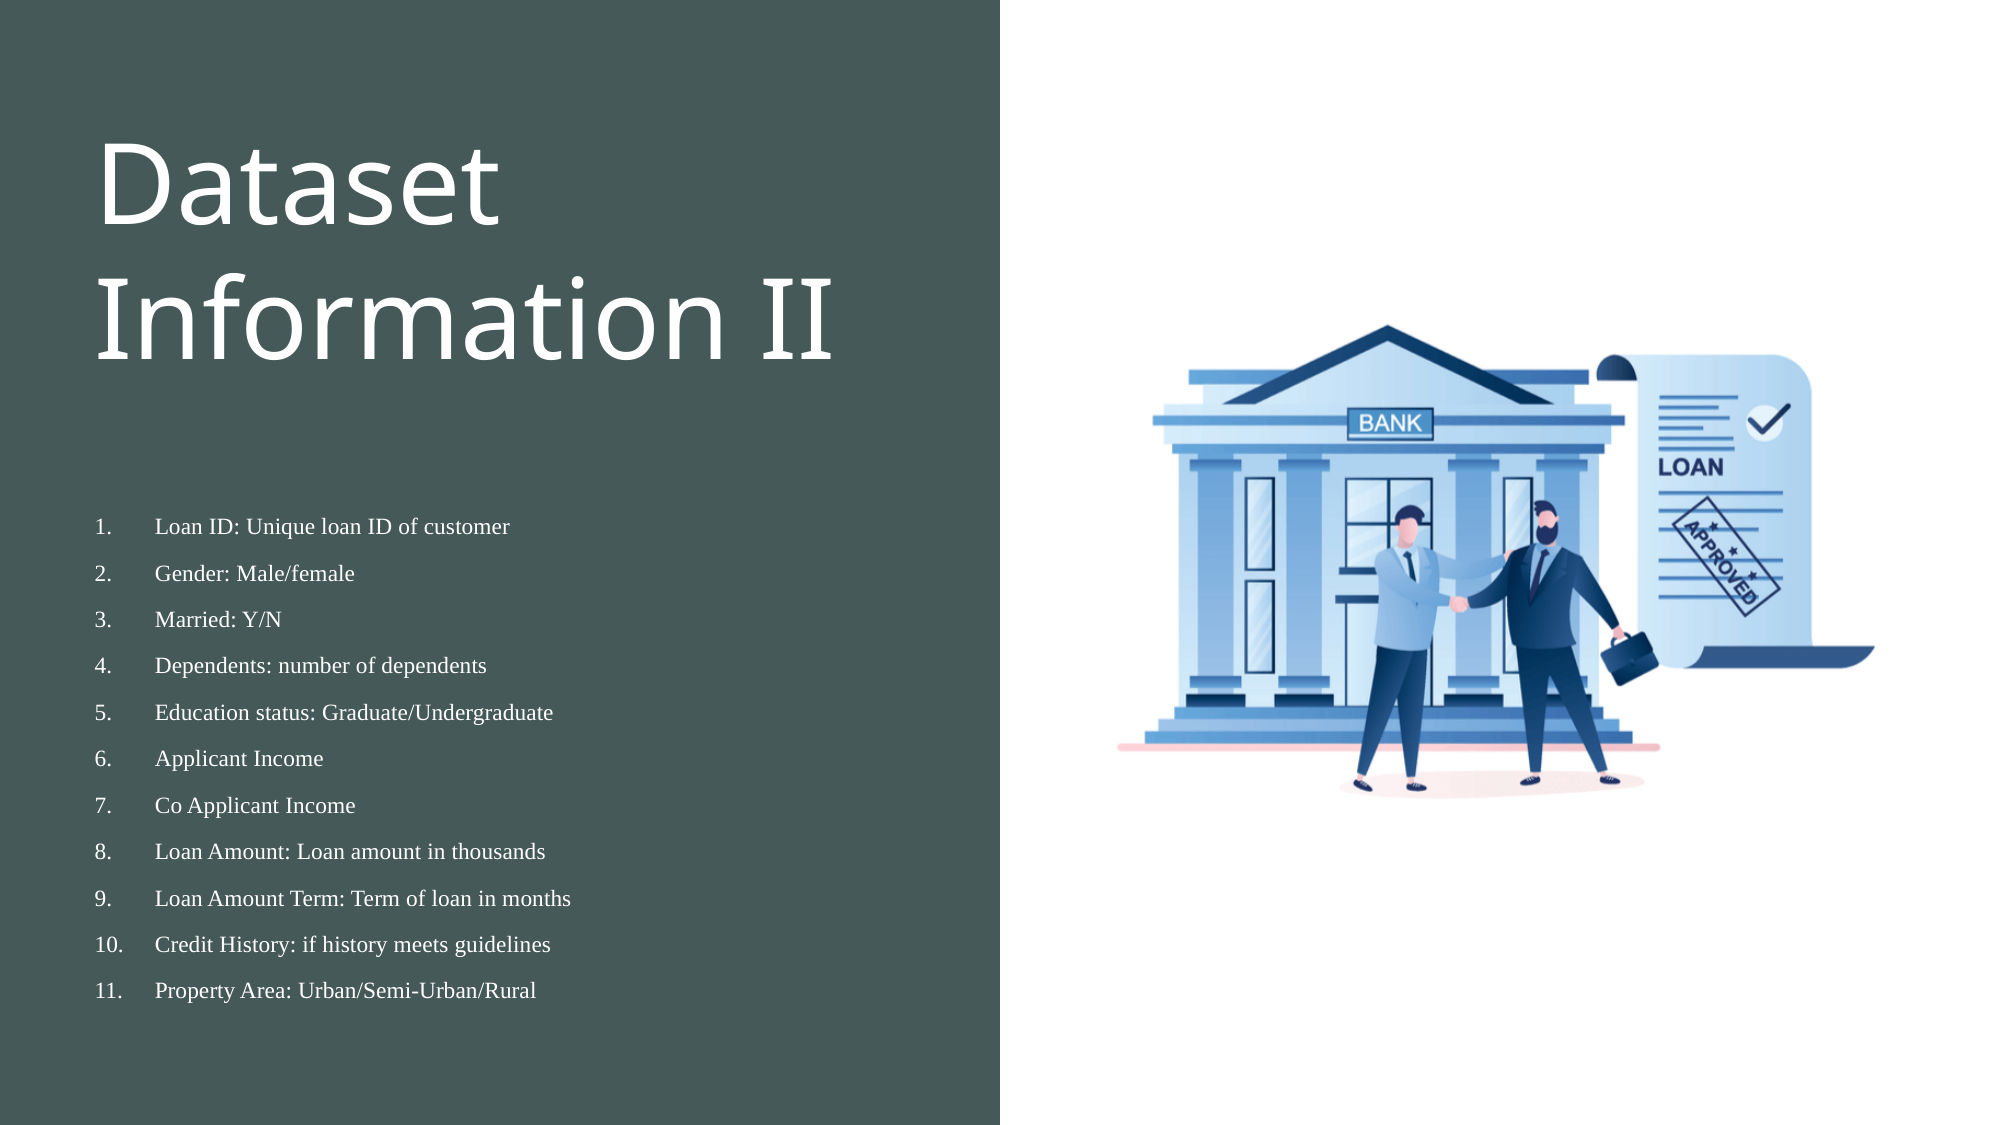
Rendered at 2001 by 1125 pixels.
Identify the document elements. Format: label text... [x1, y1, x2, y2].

text_box [1001, 0, 2000, 1125]
title Dataset Information II [79, 90, 904, 390]
text_box [0, 0, 1001, 1125]
list Loan ID: Unique loan ID of customer Gender: Male/female Married: Y/N Dependents: number of dependents Education status: Graduate/Undergraduate Applicant Income Co Applicant Income Loan Amount: Loan amount in thousands Loan Amount Term: Term of loan in months Credit History: if history meets guidelines Property Area: Urban/Semi-Urban/Rural [79, 501, 904, 1014]
picture [1079, 316, 1921, 804]
